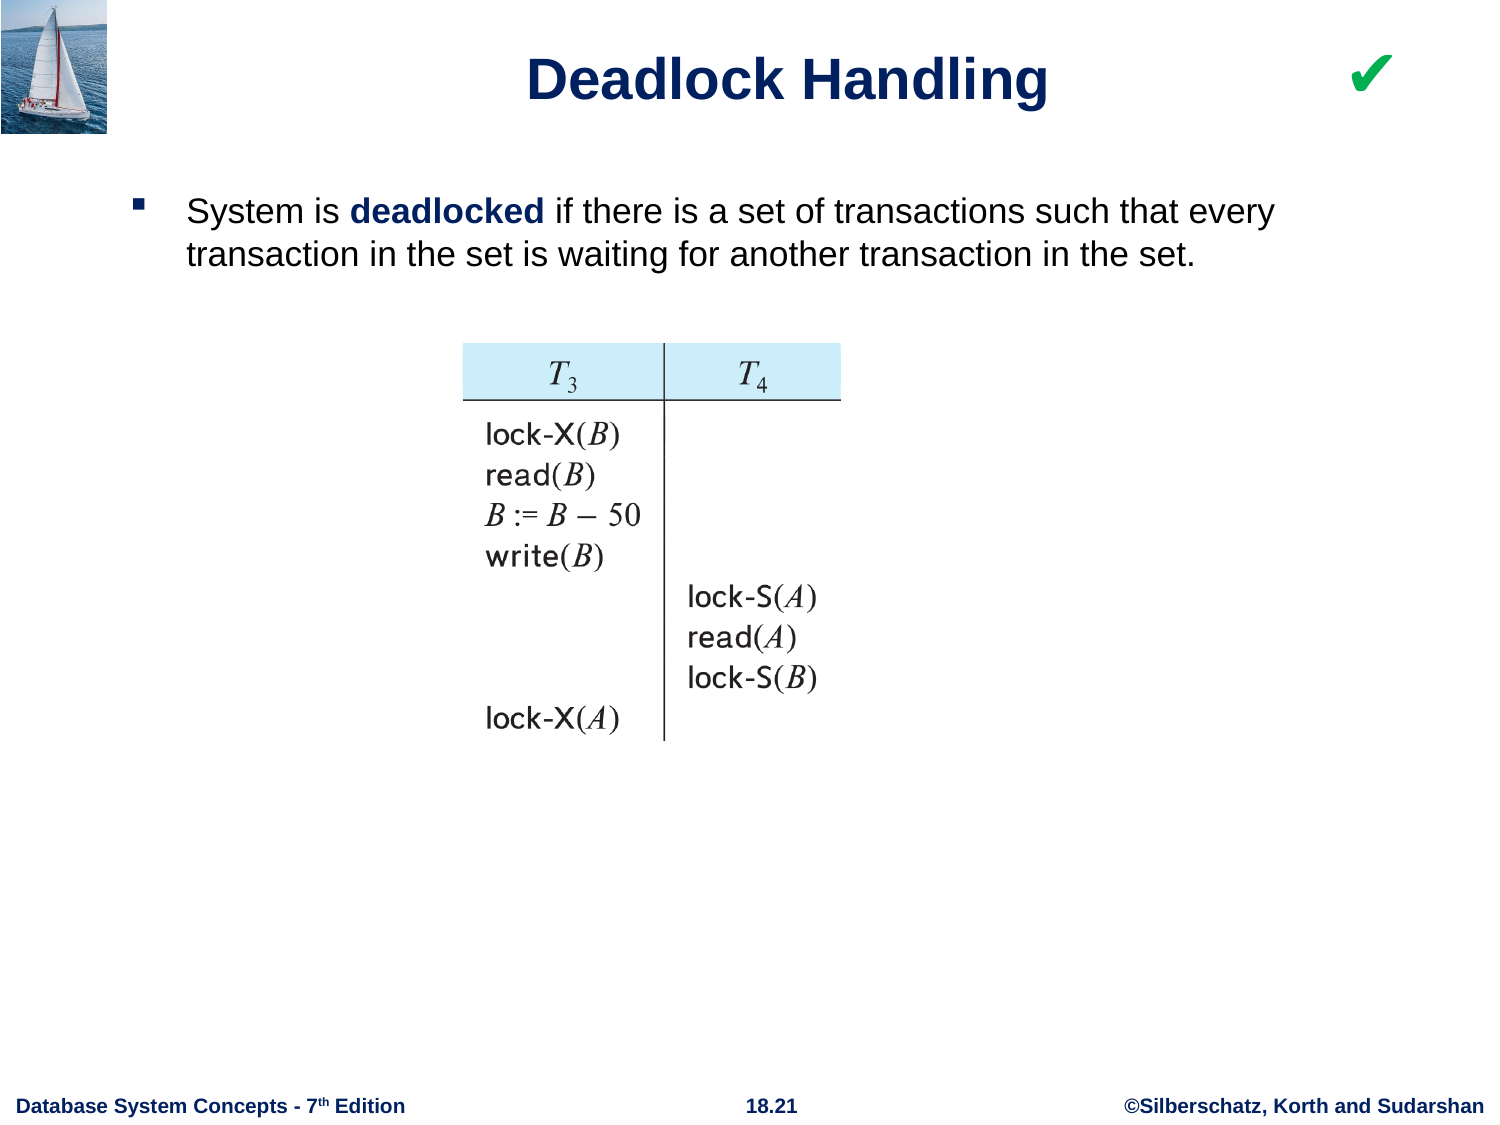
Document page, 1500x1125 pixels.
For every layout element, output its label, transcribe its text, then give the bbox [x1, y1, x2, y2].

list System is deadlocked if there is a set of transactions such that every transaction in the set is waiting for another transaction in the set. [115, 180, 1451, 1062]
text_box ✔️ [1330, 23, 1418, 118]
picture [1, 0, 107, 134]
title Deadlock Handling [125, 18, 1452, 120]
picture [431, 313, 884, 764]
